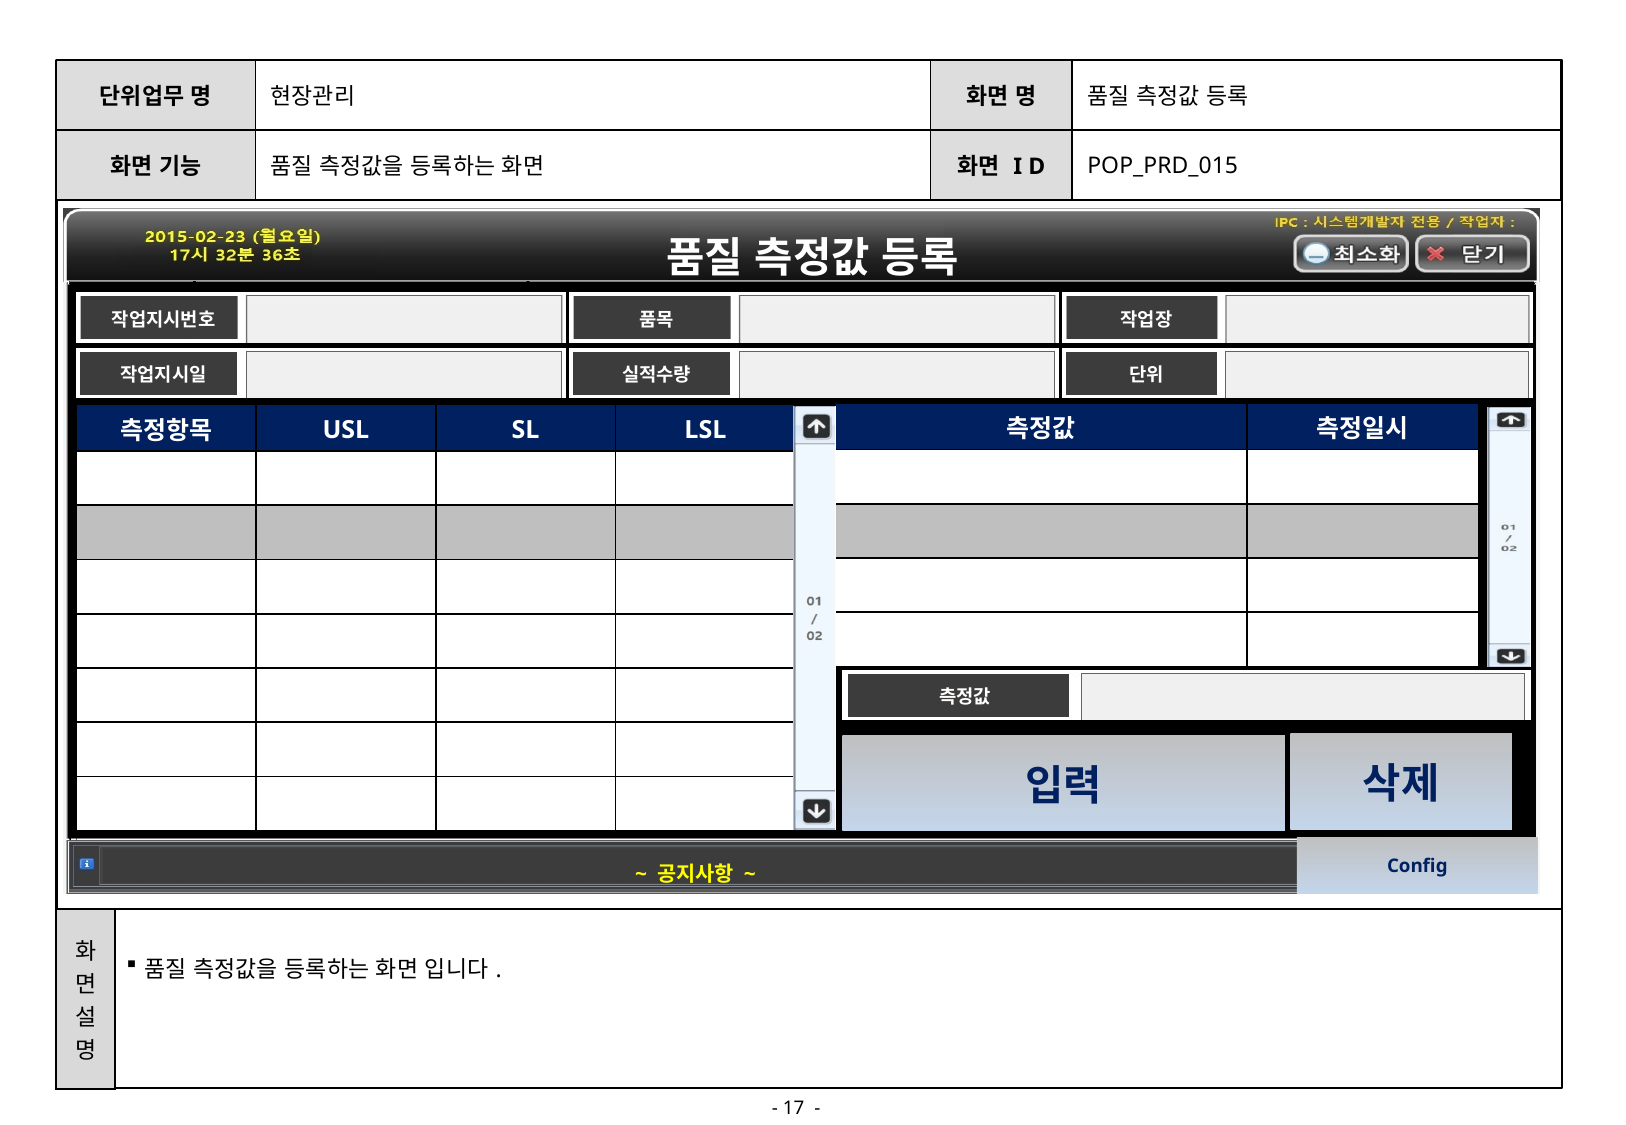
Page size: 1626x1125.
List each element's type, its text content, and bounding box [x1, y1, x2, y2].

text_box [1058, 348, 1534, 398]
table_cell 화면 I D [931, 131, 1071, 199]
table_header 현장관리 [256, 61, 930, 129]
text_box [71, 348, 566, 398]
picture [62, 208, 1540, 894]
table_cell 화면 기능 [57, 131, 255, 199]
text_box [836, 670, 1531, 721]
table_header 화 면 설 명 [57, 910, 114, 1088]
table_header 화면 명 [931, 61, 1071, 129]
table_header 단위업무 명 [57, 61, 255, 129]
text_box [1058, 292, 1534, 343]
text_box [71, 292, 566, 343]
table_cell 품질 측정값을 등록하는 화면 [256, 131, 930, 199]
table_header 품질 측정값을 등록하는 화면 입니다. [116, 910, 1562, 1089]
table_header 품질 측정값 등록 [1073, 61, 1560, 129]
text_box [566, 292, 1057, 343]
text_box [566, 348, 1056, 398]
table_cell POP_PRD_015 [1073, 131, 1560, 199]
